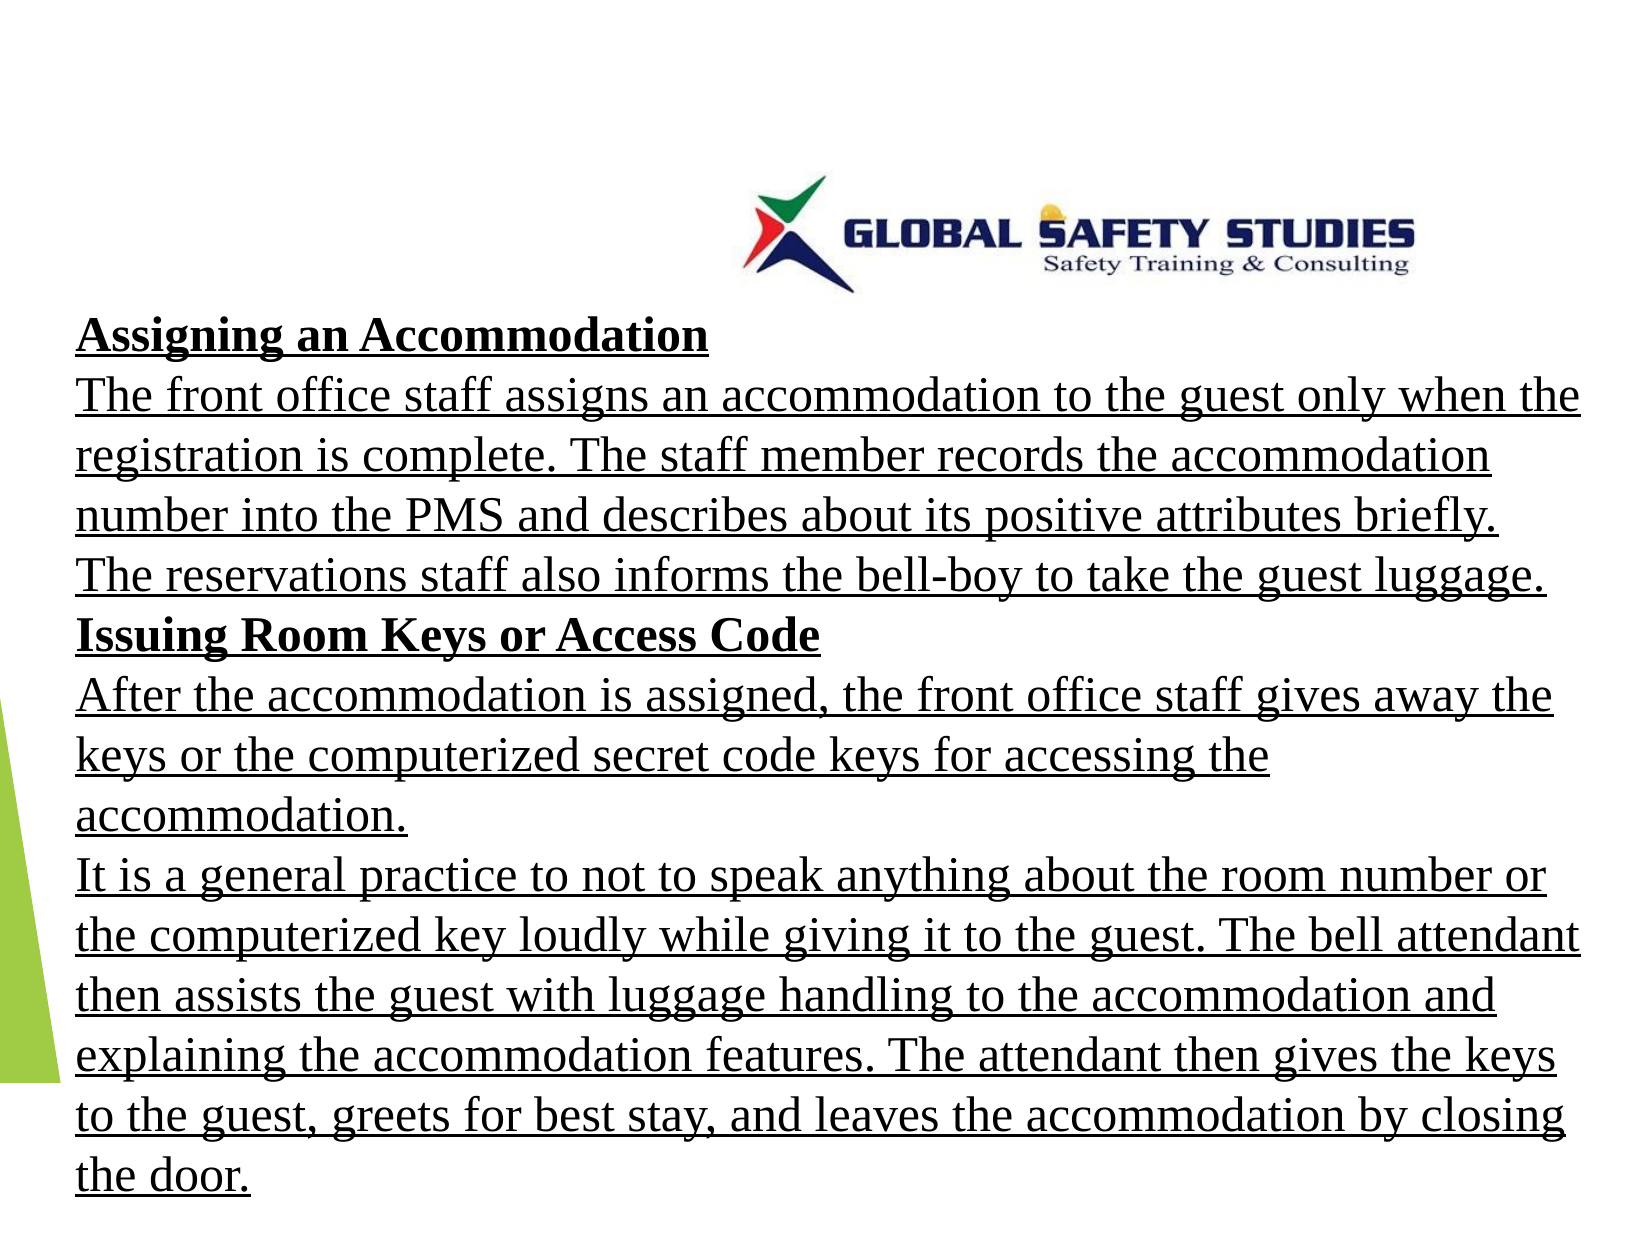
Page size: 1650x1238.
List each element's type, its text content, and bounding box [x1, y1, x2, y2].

text_box Assigning an Accommodation The front office staff assigns an accommodation to the guest only when the registration is complete. The staff member records the accommodation number into the PMS and describes about its positive attributes briefly. The reservations staff also informs the bell-boy to take the guest luggage. Issuing Room Keys or Access Code After the accommodation is assigned, the front office staff gives away the keys or the computerized secret code keys for accessing the accommodation. It is a general practice to not to speak anything about the room number or the computerized key loudly while giving it to the guest. The bell attendant then assists the guest with luggage handling to the accommodation and explaining the accommodation features. The attendant then gives the keys to the guest, greets for best stay, and leaves the accommodation by closing the door. [60, 293, 1600, 1209]
text_box [0, 697, 60, 1083]
picture [731, 171, 1427, 307]
